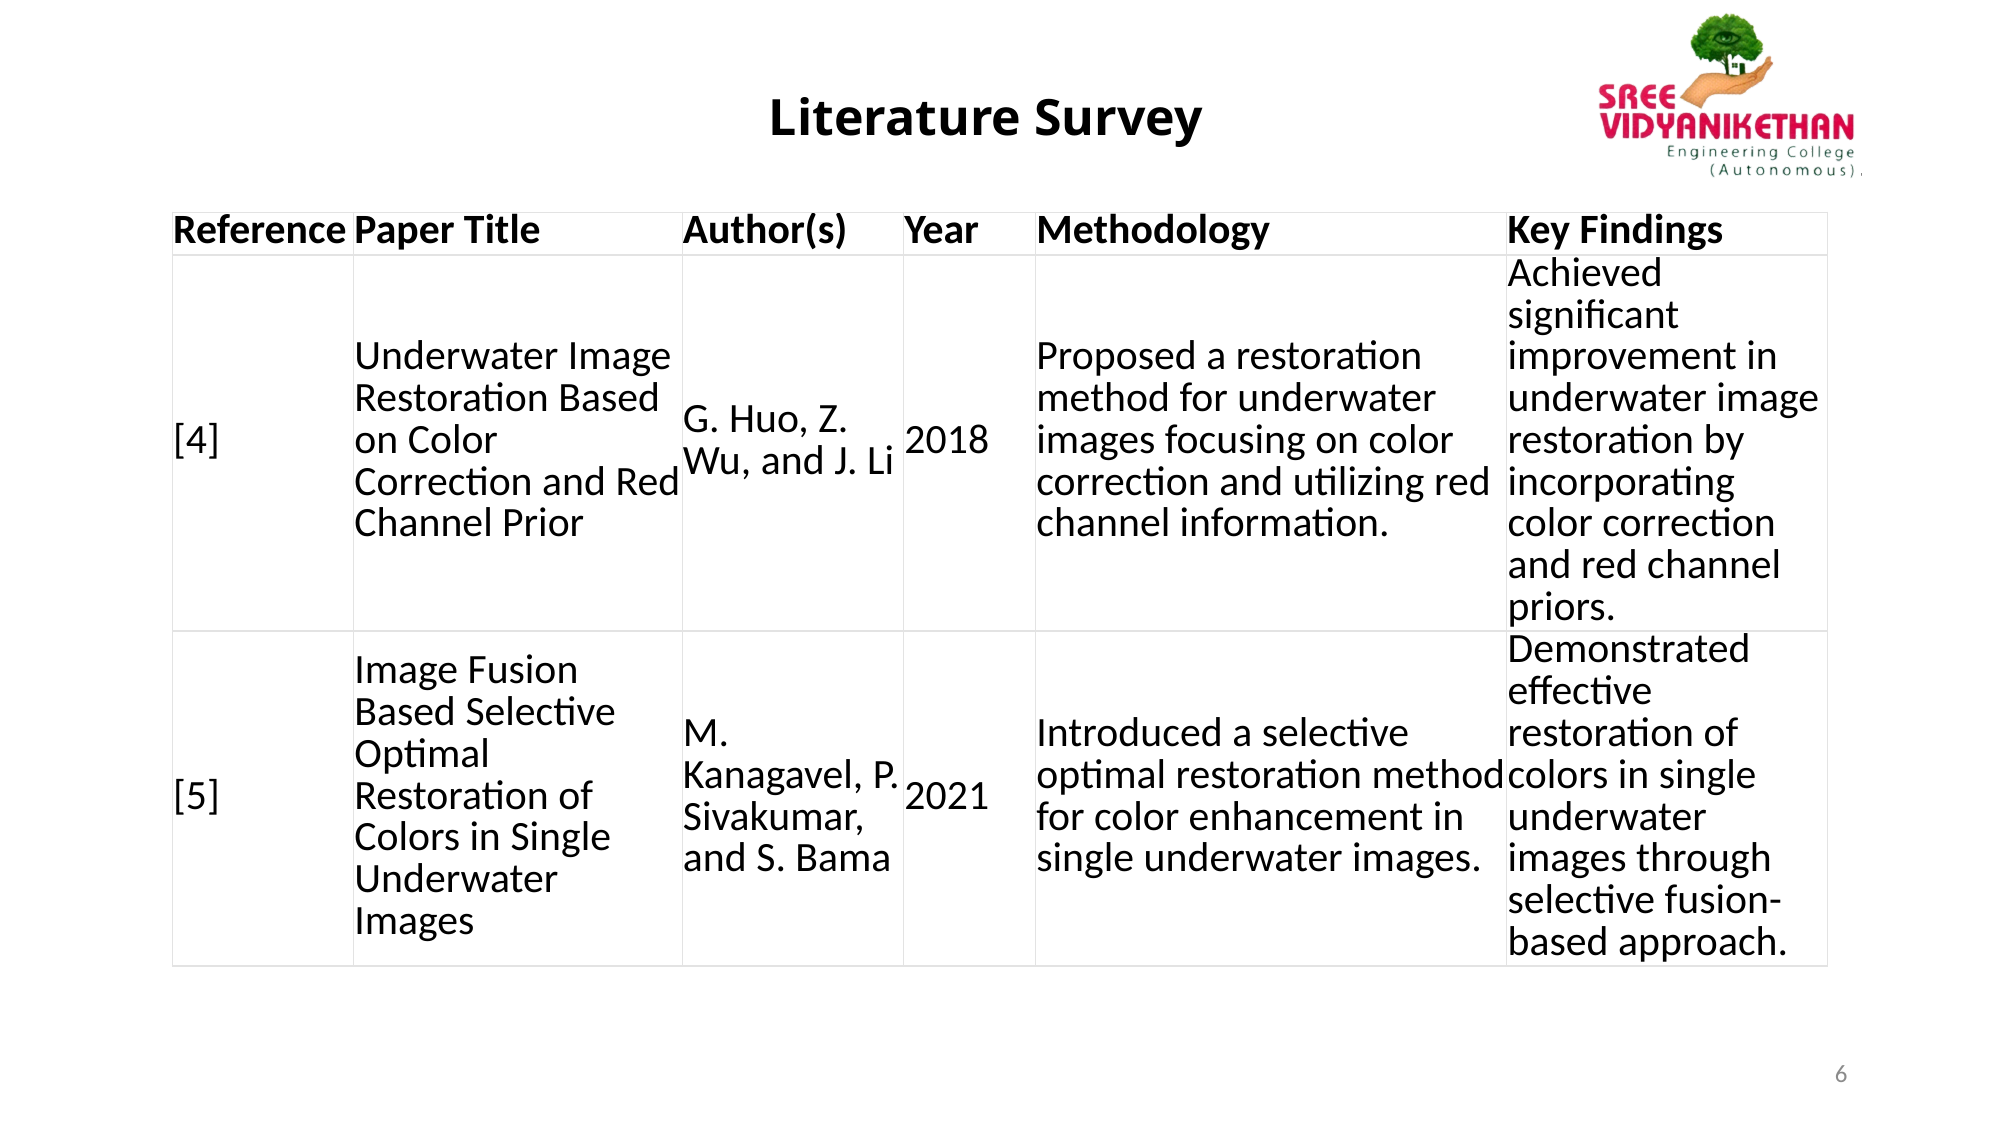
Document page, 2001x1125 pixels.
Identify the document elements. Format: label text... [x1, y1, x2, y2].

table_header Paper Title [354, 213, 682, 254]
table_cell Underwater Image Restoration Based on Color Correction and Red Channel Prior [354, 256, 682, 630]
table_cell [5] [173, 632, 353, 965]
table_cell Image Fusion Based Selective Optimal Restoration of Colors in Single Underwater Images [354, 632, 682, 965]
table_header Key Findings [1507, 213, 1827, 254]
table_header Year [904, 213, 1035, 254]
table_header Reference [173, 213, 353, 254]
table_cell 2018 [904, 256, 1035, 630]
table_cell Achieved significant improvement in underwater image restoration by incorporating color correction and red channel priors. [1507, 256, 1827, 630]
picture [1594, 7, 1863, 184]
table_header Methodology [1036, 213, 1506, 254]
table_cell G. Huo, Z. Wu, and J. Li [683, 256, 903, 630]
title Literature Survey [123, 10, 1849, 228]
table_cell 2021 [904, 632, 1035, 965]
table_cell Introduced a selective optimal restoration method for color enhancement in single underwater images. [1036, 632, 1506, 965]
table_cell [4] [173, 256, 353, 630]
table_cell Demonstrated effective restoration of colors in single underwater images through selective fusion-based approach. [1507, 632, 1827, 965]
table_cell Proposed a restoration method for underwater images focusing on color correction and utilizing red channel information. [1036, 256, 1506, 630]
table_header Author(s) [683, 213, 903, 254]
table_cell M. Kanagavel, P. Sivakumar, and S. Bama [683, 632, 903, 965]
slide_number 6 [1412, 1042, 1863, 1103]
